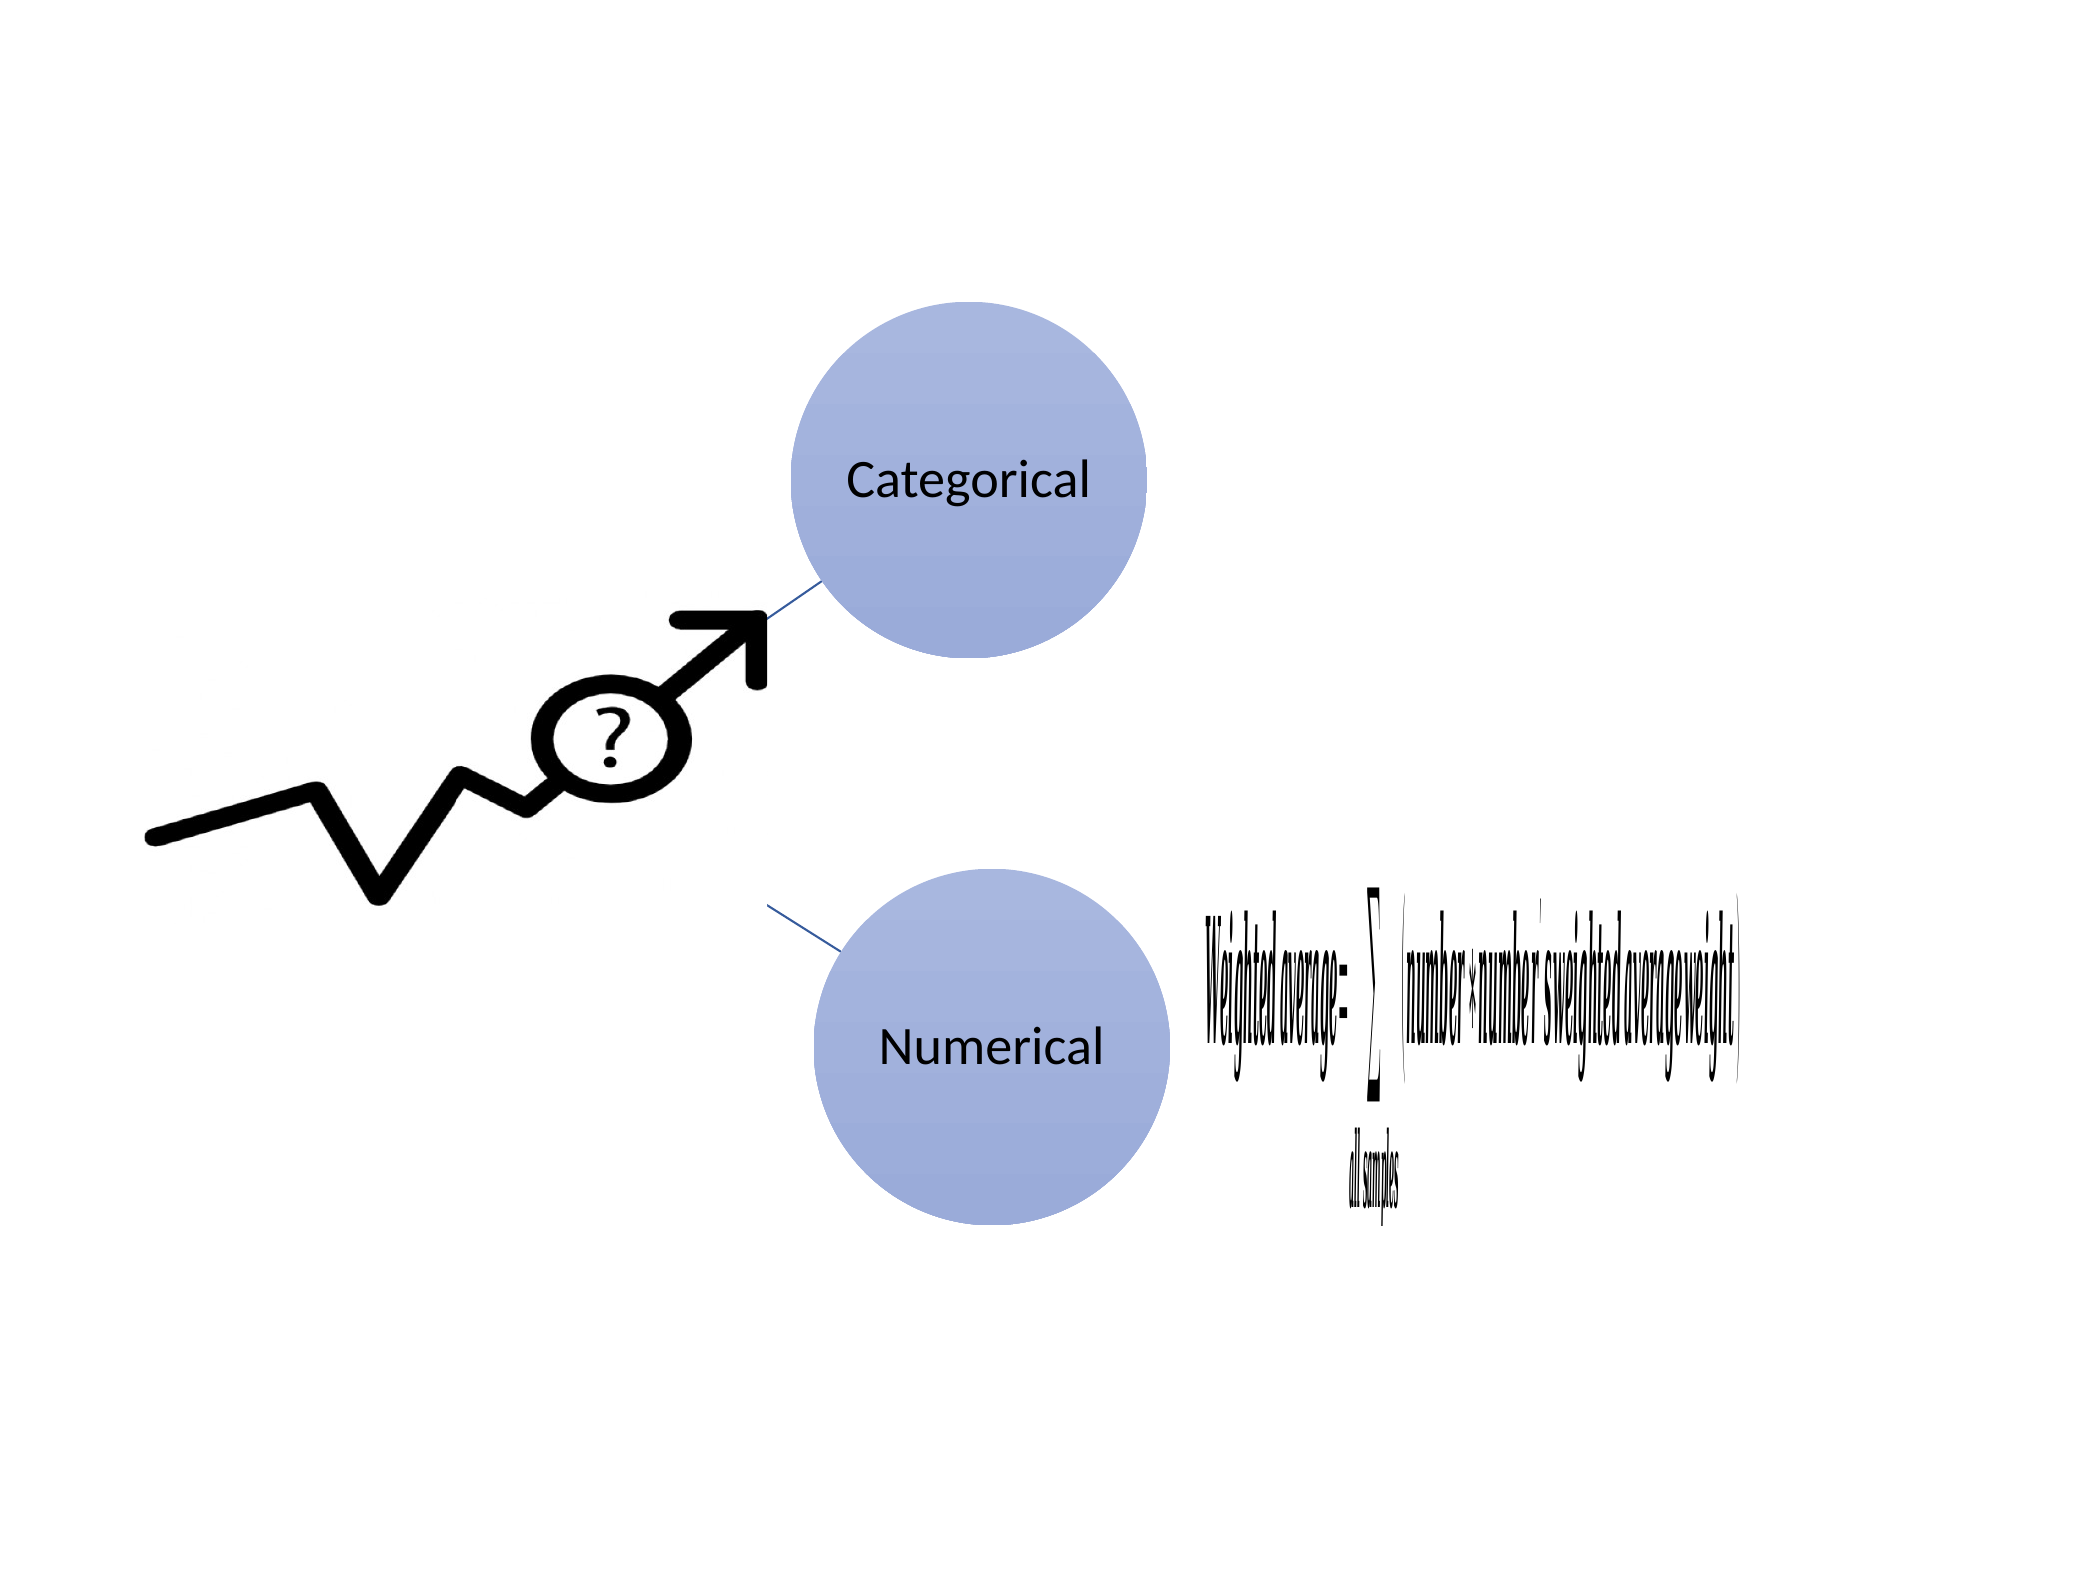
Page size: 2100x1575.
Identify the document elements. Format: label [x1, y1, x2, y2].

picture [144, 591, 768, 924]
